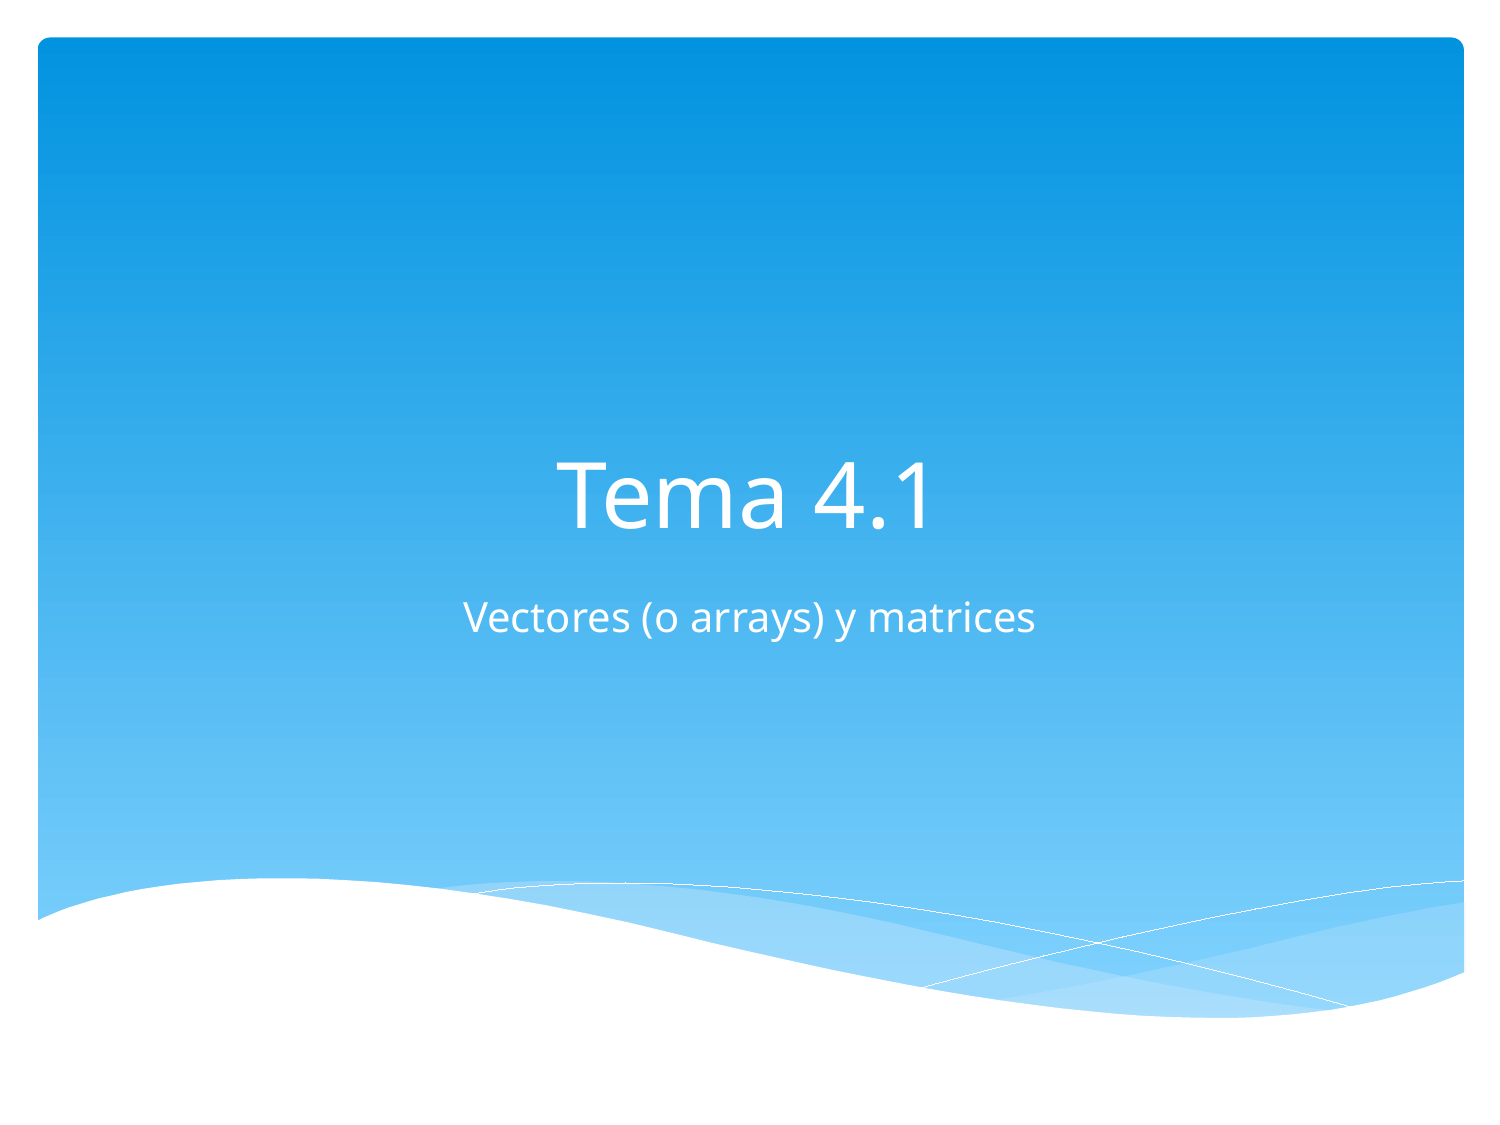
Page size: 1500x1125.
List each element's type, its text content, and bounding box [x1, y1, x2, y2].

title Tema 4.1 [112, 262, 1388, 555]
subtitle Vectores (o arrays) y matrices [225, 583, 1275, 825]
